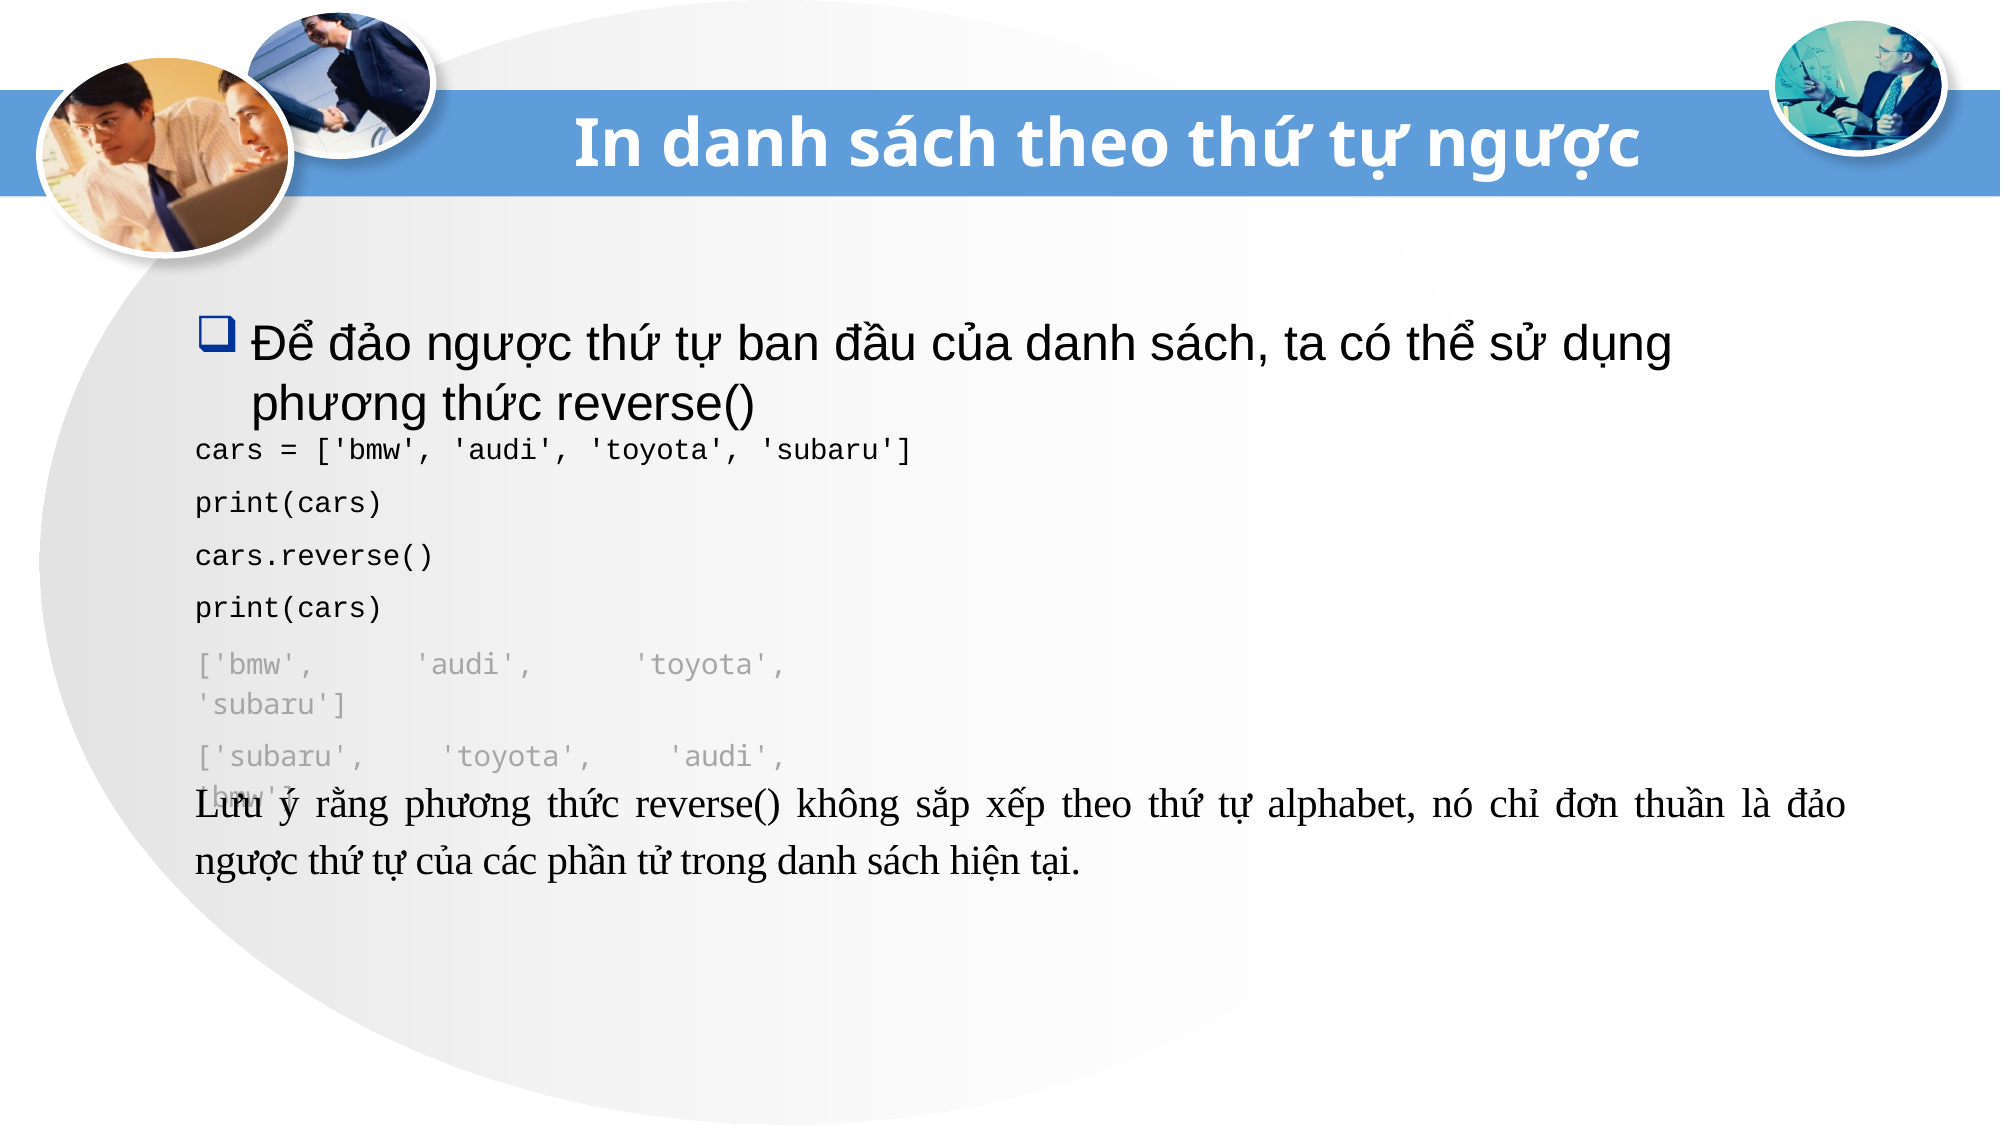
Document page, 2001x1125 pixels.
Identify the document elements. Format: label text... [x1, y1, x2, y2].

list Để đảo ngược thứ tự ban đầu của danh sách, ta có thể sử dụng phương thức reverse() [180, 302, 1830, 419]
picture [248, 13, 430, 152]
picture [1775, 21, 1941, 150]
text_box Lưu ý rằng phương thức reverse() không sắp xếp theo thứ tự alphabet, nó chỉ đơn thuần là đảo ngược thứ tự của các phần tử trong danh sách hiện tại. [179, 760, 1861, 891]
title In danh sách theo thứ tự ngược [450, 99, 1767, 180]
picture [43, 58, 288, 252]
text_box cars = ['bmw', 'audi', 'toyota', 'subaru'] print(cars) cars.reverse() print(cars) [180, 418, 950, 632]
text_box ['bmw', 'audi', 'toyota', 'subaru'] ['subaru', 'toyota', 'audi', 'bmw'] [179, 632, 802, 760]
